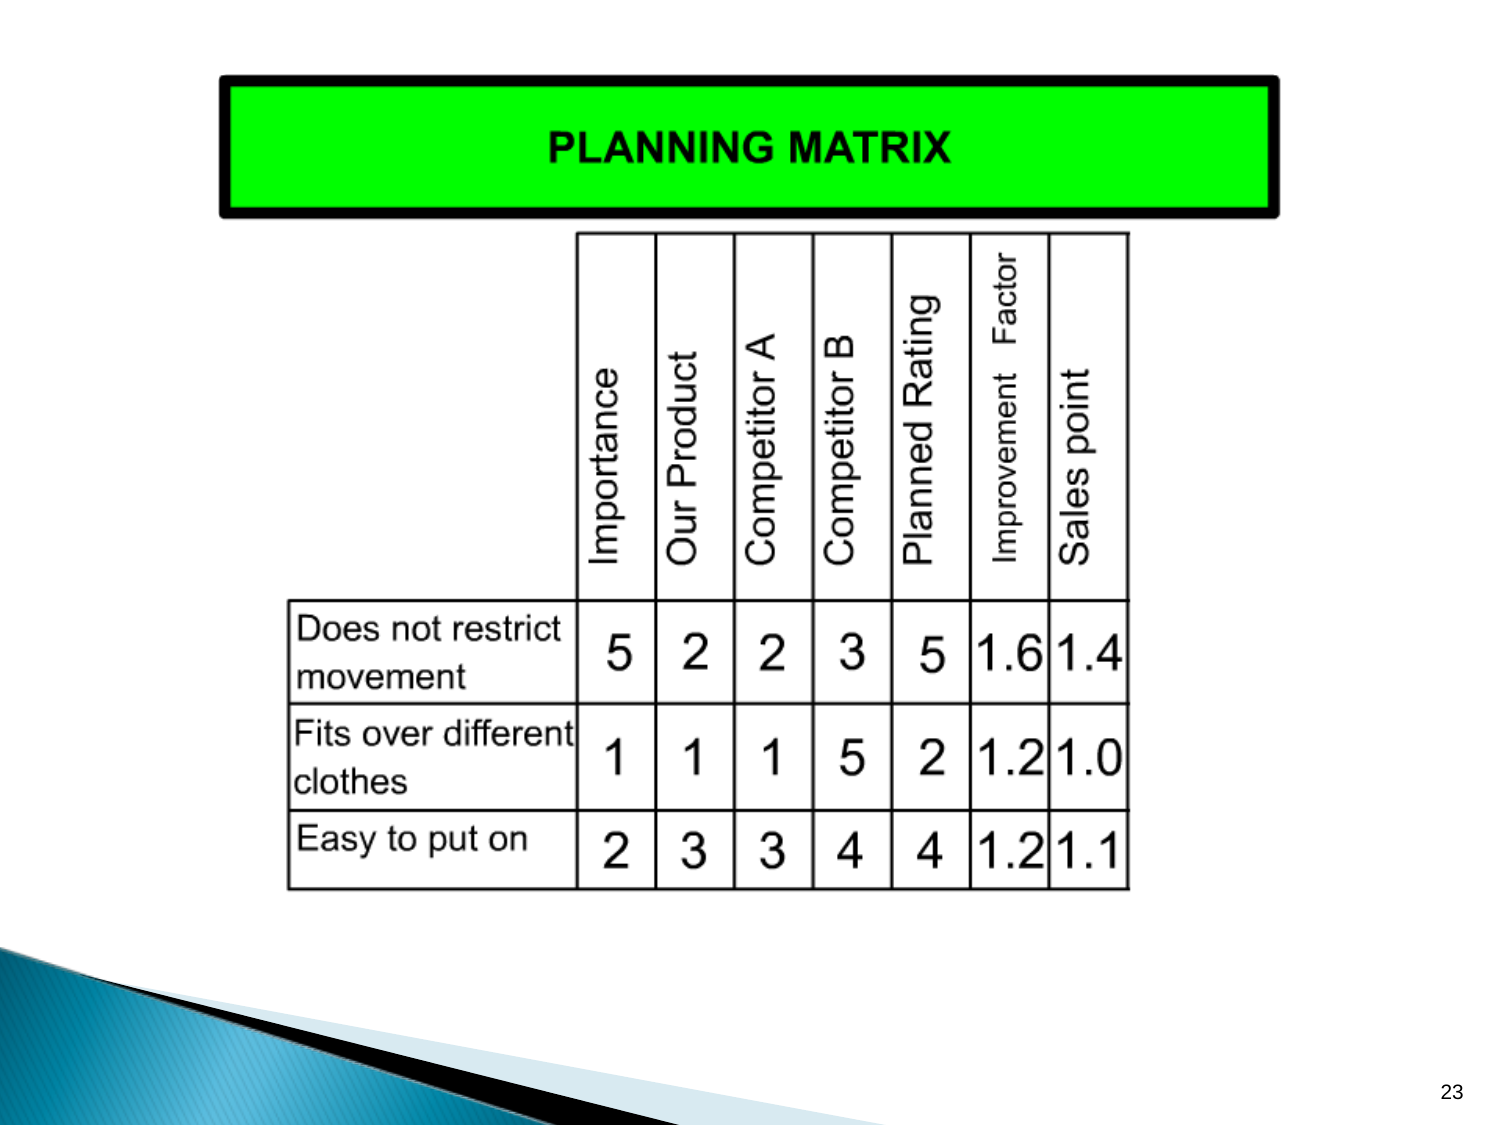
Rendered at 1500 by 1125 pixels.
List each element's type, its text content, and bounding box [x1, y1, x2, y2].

slide_number 23 [1418, 1051, 1479, 1112]
picture [0, 946, 559, 1125]
picture [218, 74, 1282, 223]
picture [282, 225, 1218, 900]
